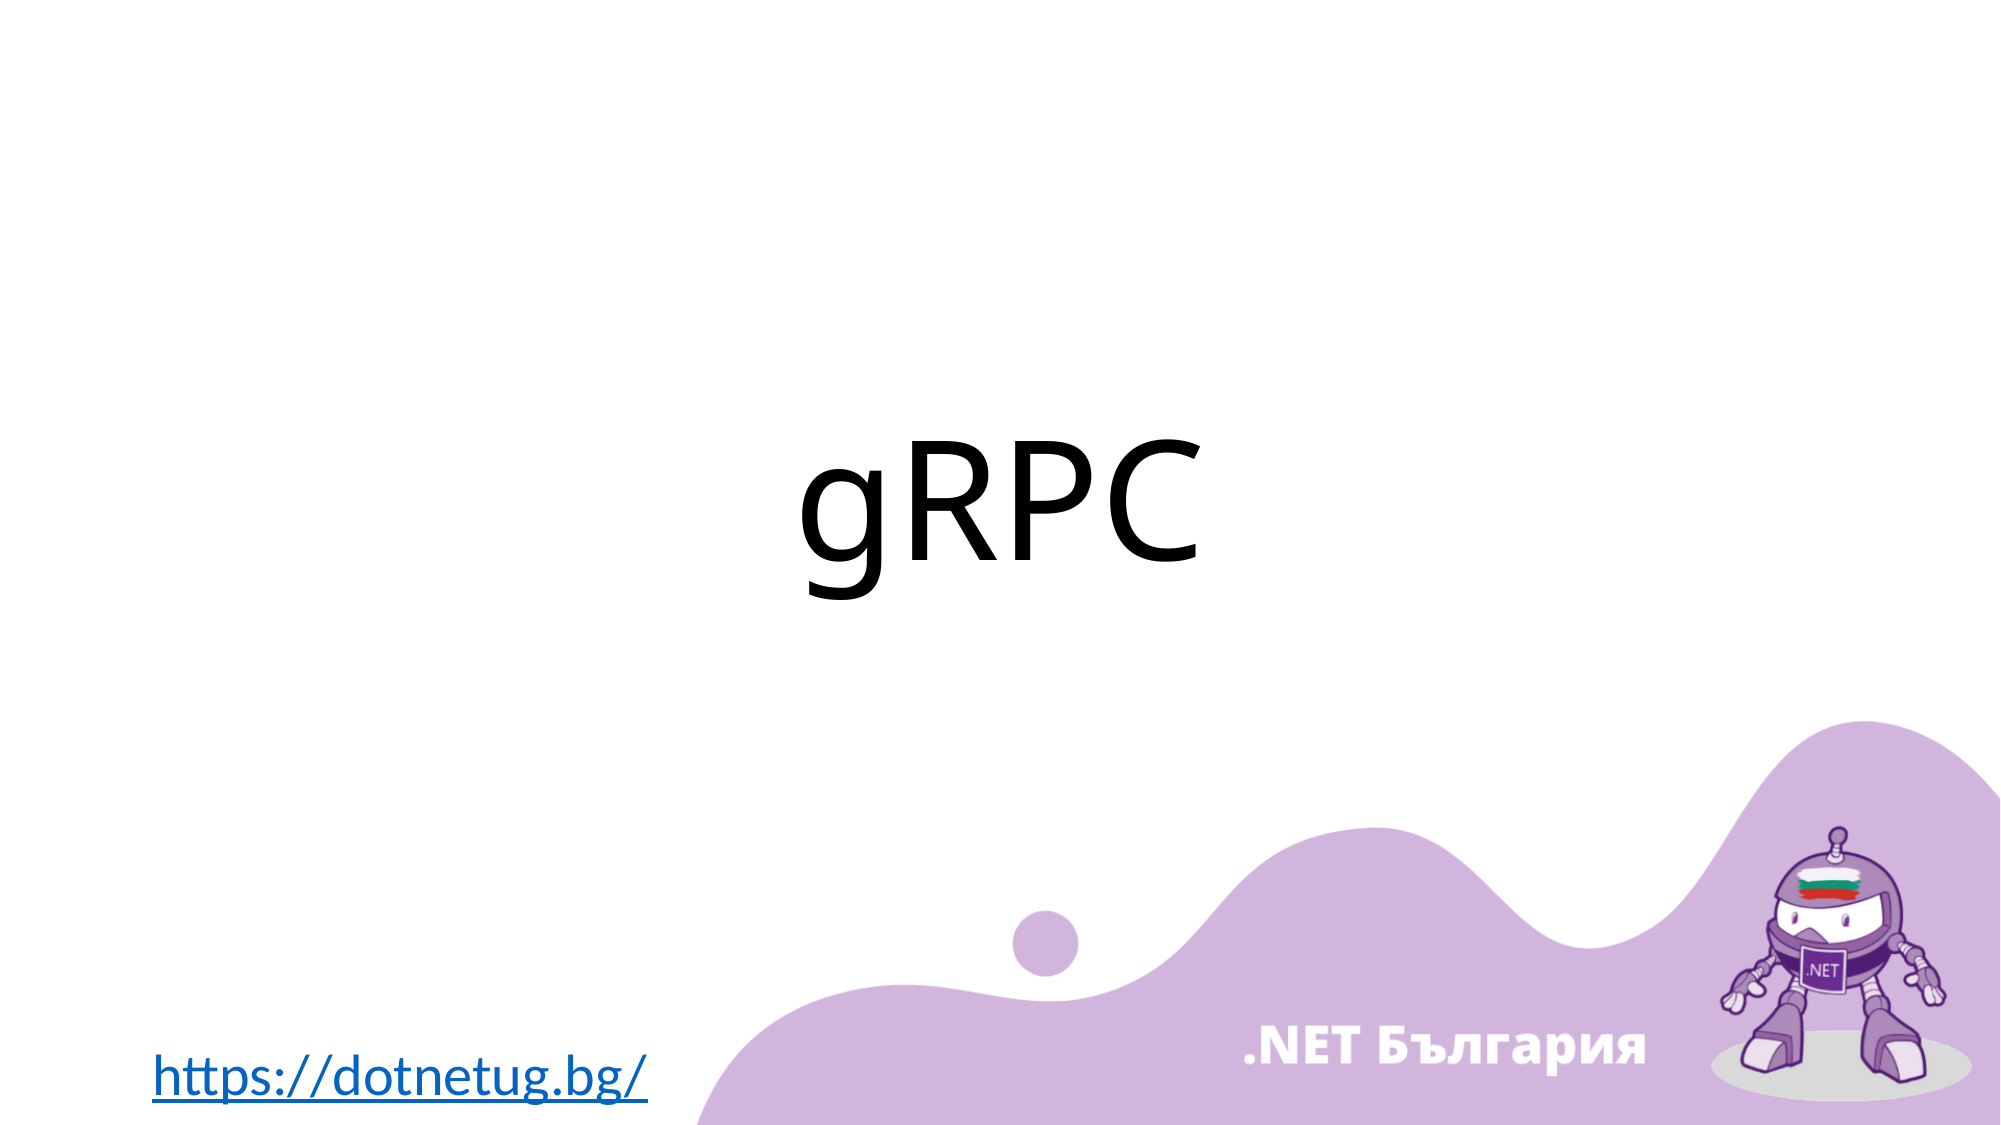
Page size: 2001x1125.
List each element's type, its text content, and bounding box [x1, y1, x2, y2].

title gRPC [137, 135, 1863, 604]
picture [0, 0, 2001, 1125]
